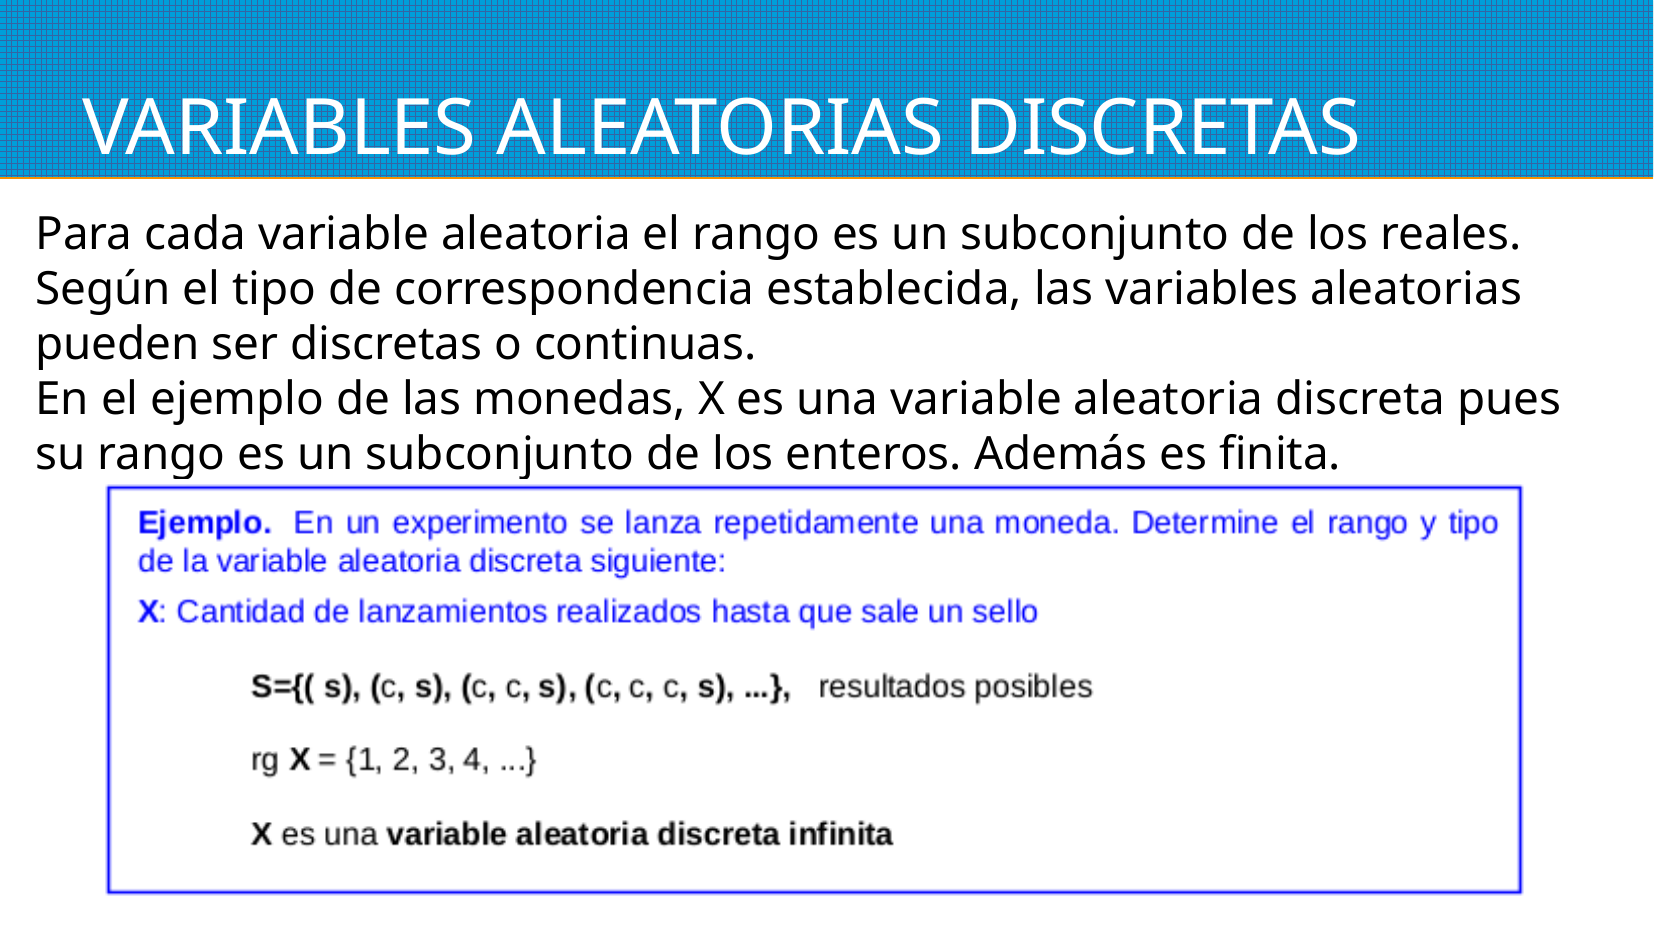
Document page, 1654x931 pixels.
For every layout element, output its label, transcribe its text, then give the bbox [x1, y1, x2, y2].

text_box Para cada variable aleatoria el rango es un subconjunto de los reales. Según el tipo de correspondencia establecida, las variables aleatorias pueden ser discretas o continuas. En el ejemplo de las monedas, X es una variable aleatoria discreta pues su rango es un subconjunto de los enteros. Además es finita. [29, 201, 1624, 480]
picture [0, 179, 1654, 931]
text_box VARIABLES ALEATORIAS DISCRETAS [82, 14, 1571, 170]
